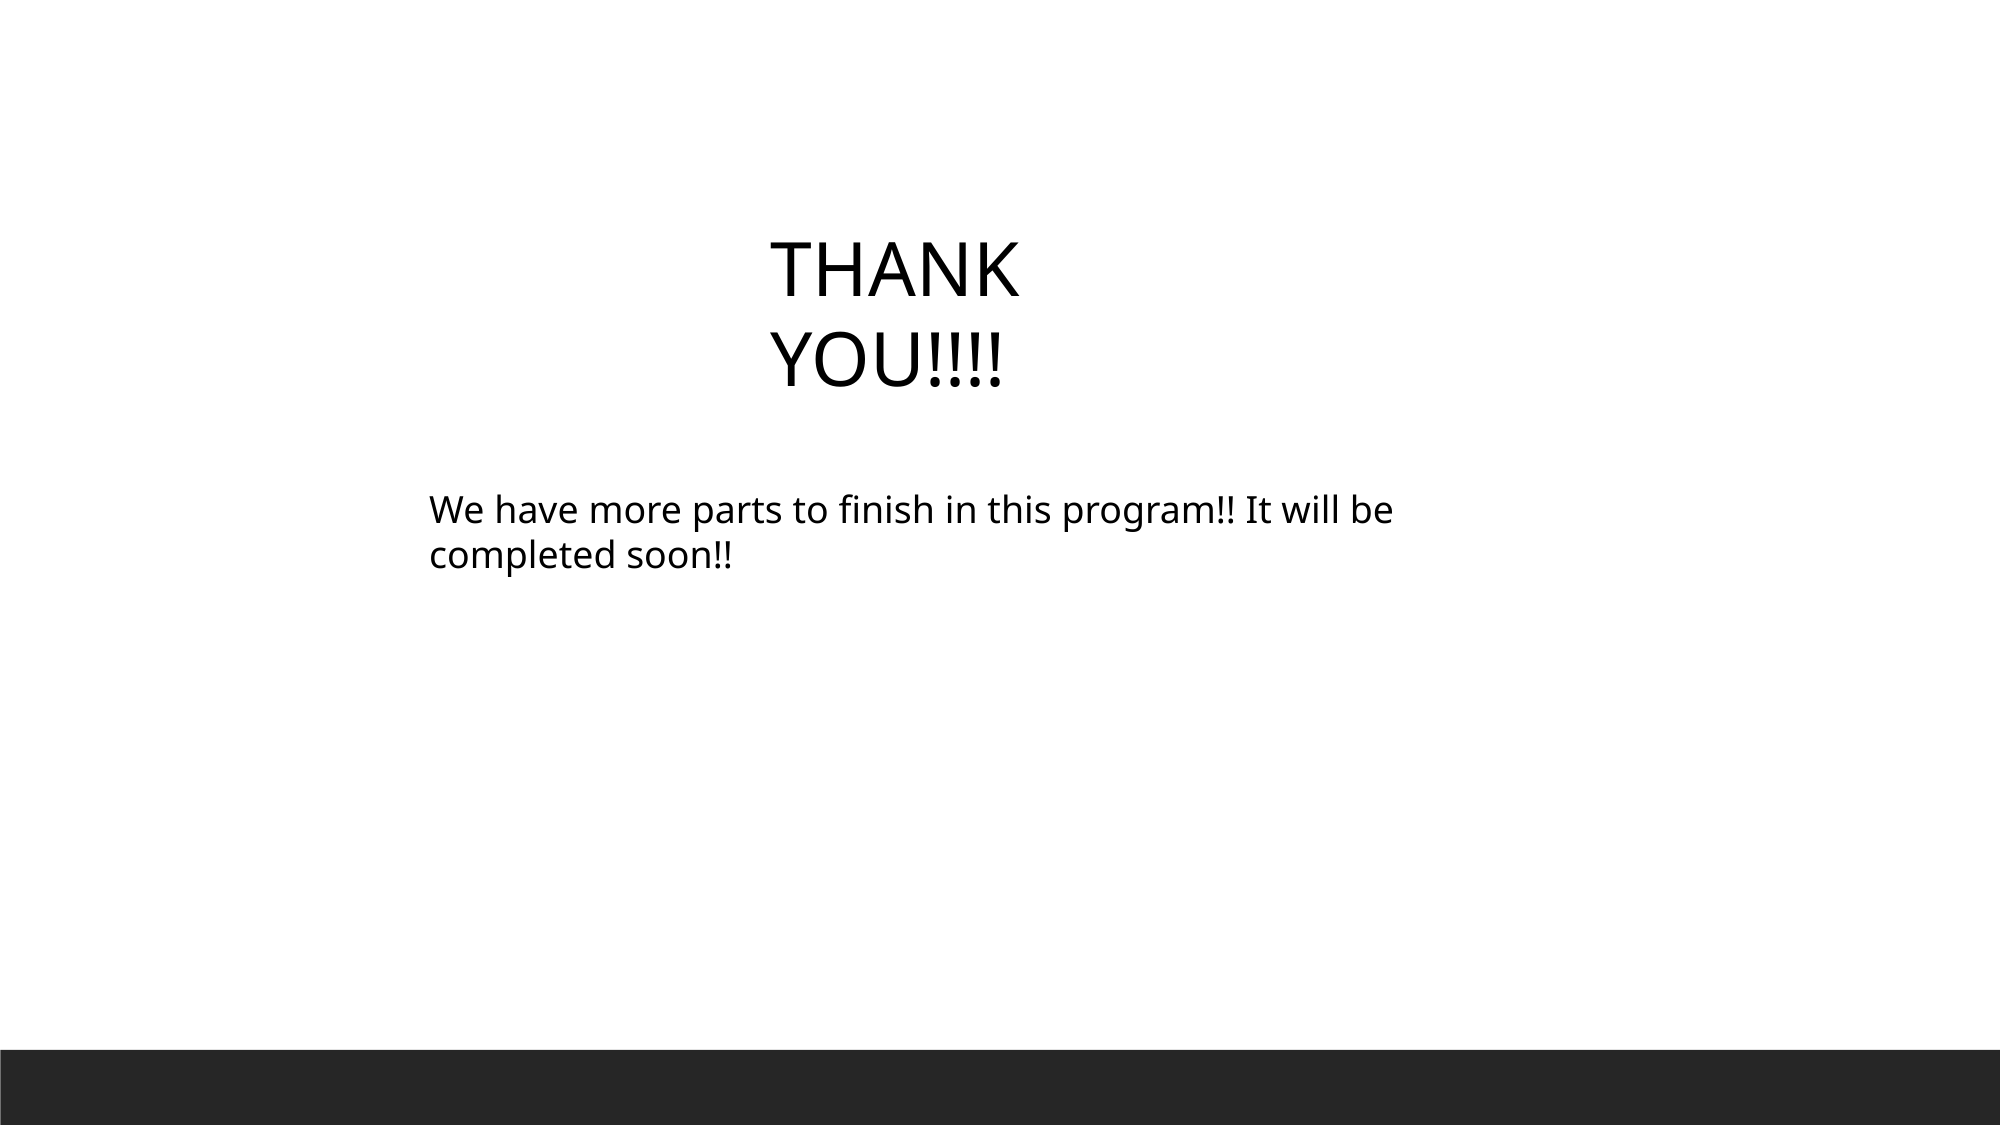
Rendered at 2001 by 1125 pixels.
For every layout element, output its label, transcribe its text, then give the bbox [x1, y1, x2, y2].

text_box THANK YOU!!!! [756, 214, 1244, 409]
text_box We have more parts to finish in this program!! It will be completed soon!! [414, 479, 1586, 584]
